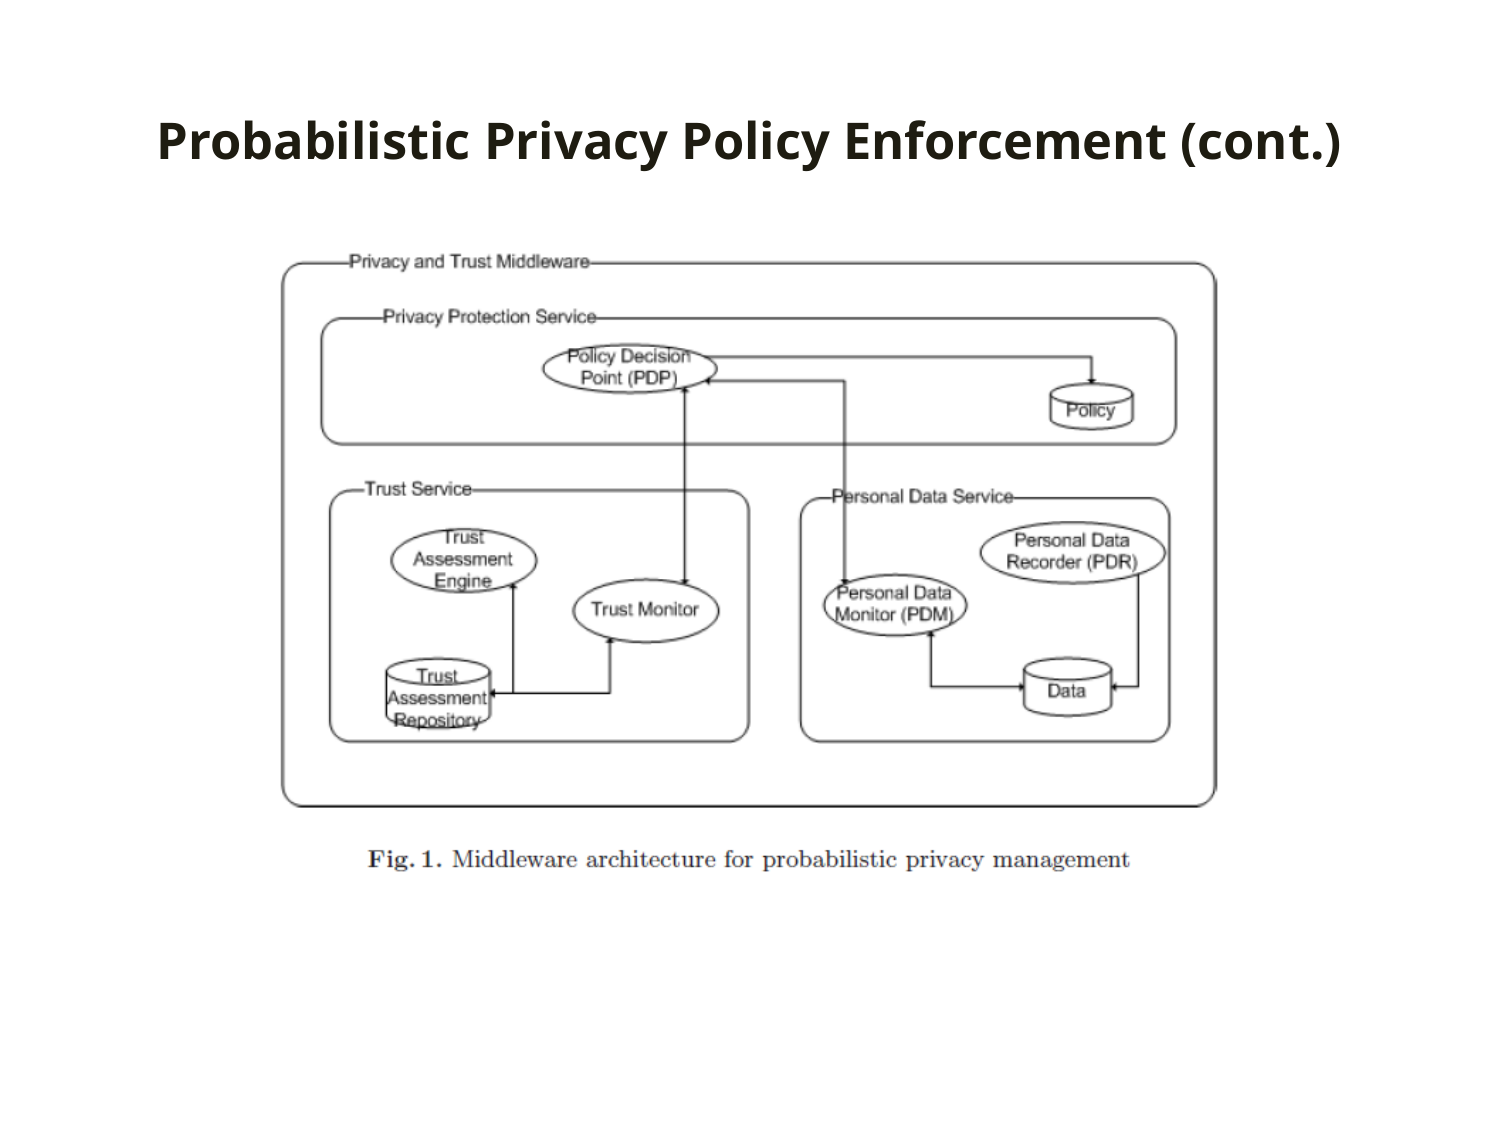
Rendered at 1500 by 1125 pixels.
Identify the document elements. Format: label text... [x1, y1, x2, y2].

title Probabilistic Privacy Policy Enforcement (cont.) [74, 78, 1425, 200]
picture [247, 234, 1253, 890]
